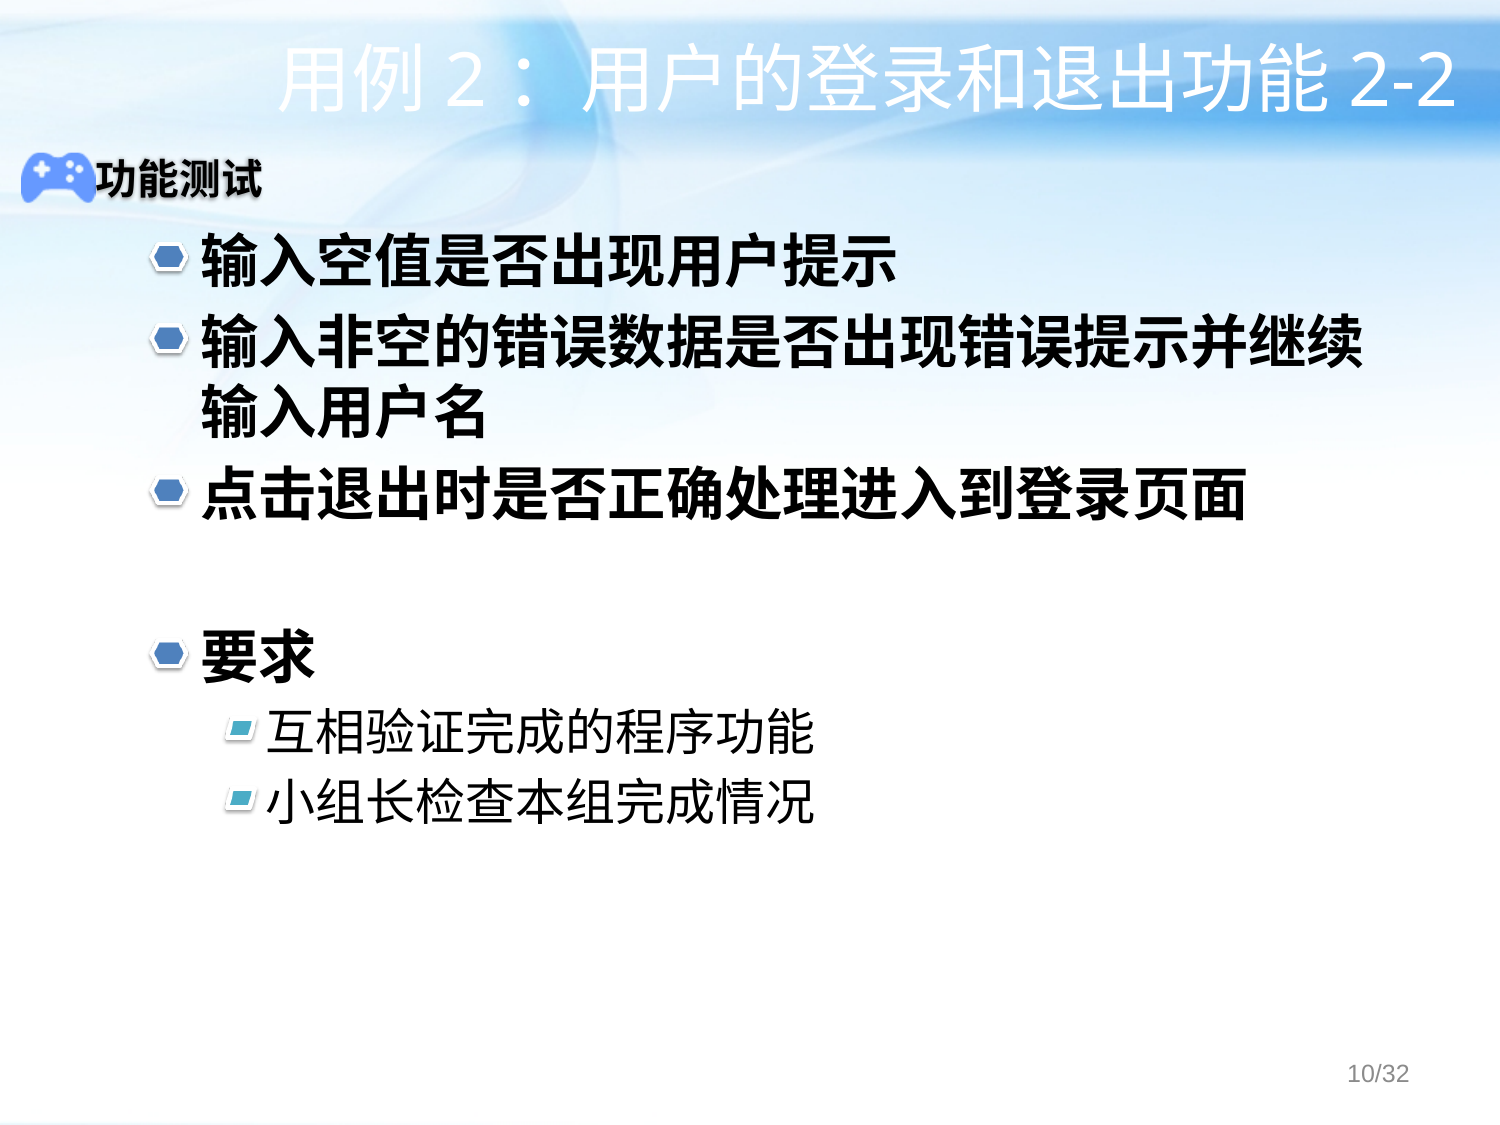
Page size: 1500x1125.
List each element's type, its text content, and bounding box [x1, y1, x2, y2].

slide_number /32 [1074, 1042, 1425, 1103]
title 用例2：用户的登录和退出功能2-2 [123, 23, 1475, 212]
list 输入空值是否出现用户提示 输入非空的错误数据是否出现错误提示并继续输入用户名 点击退出时是否正确处理进入到登录页面 要求 互相验证完成的程序功能 小组长检查本组完成情况 [128, 215, 1431, 1055]
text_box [20, 140, 280, 216]
picture [0, 0, 1500, 1125]
